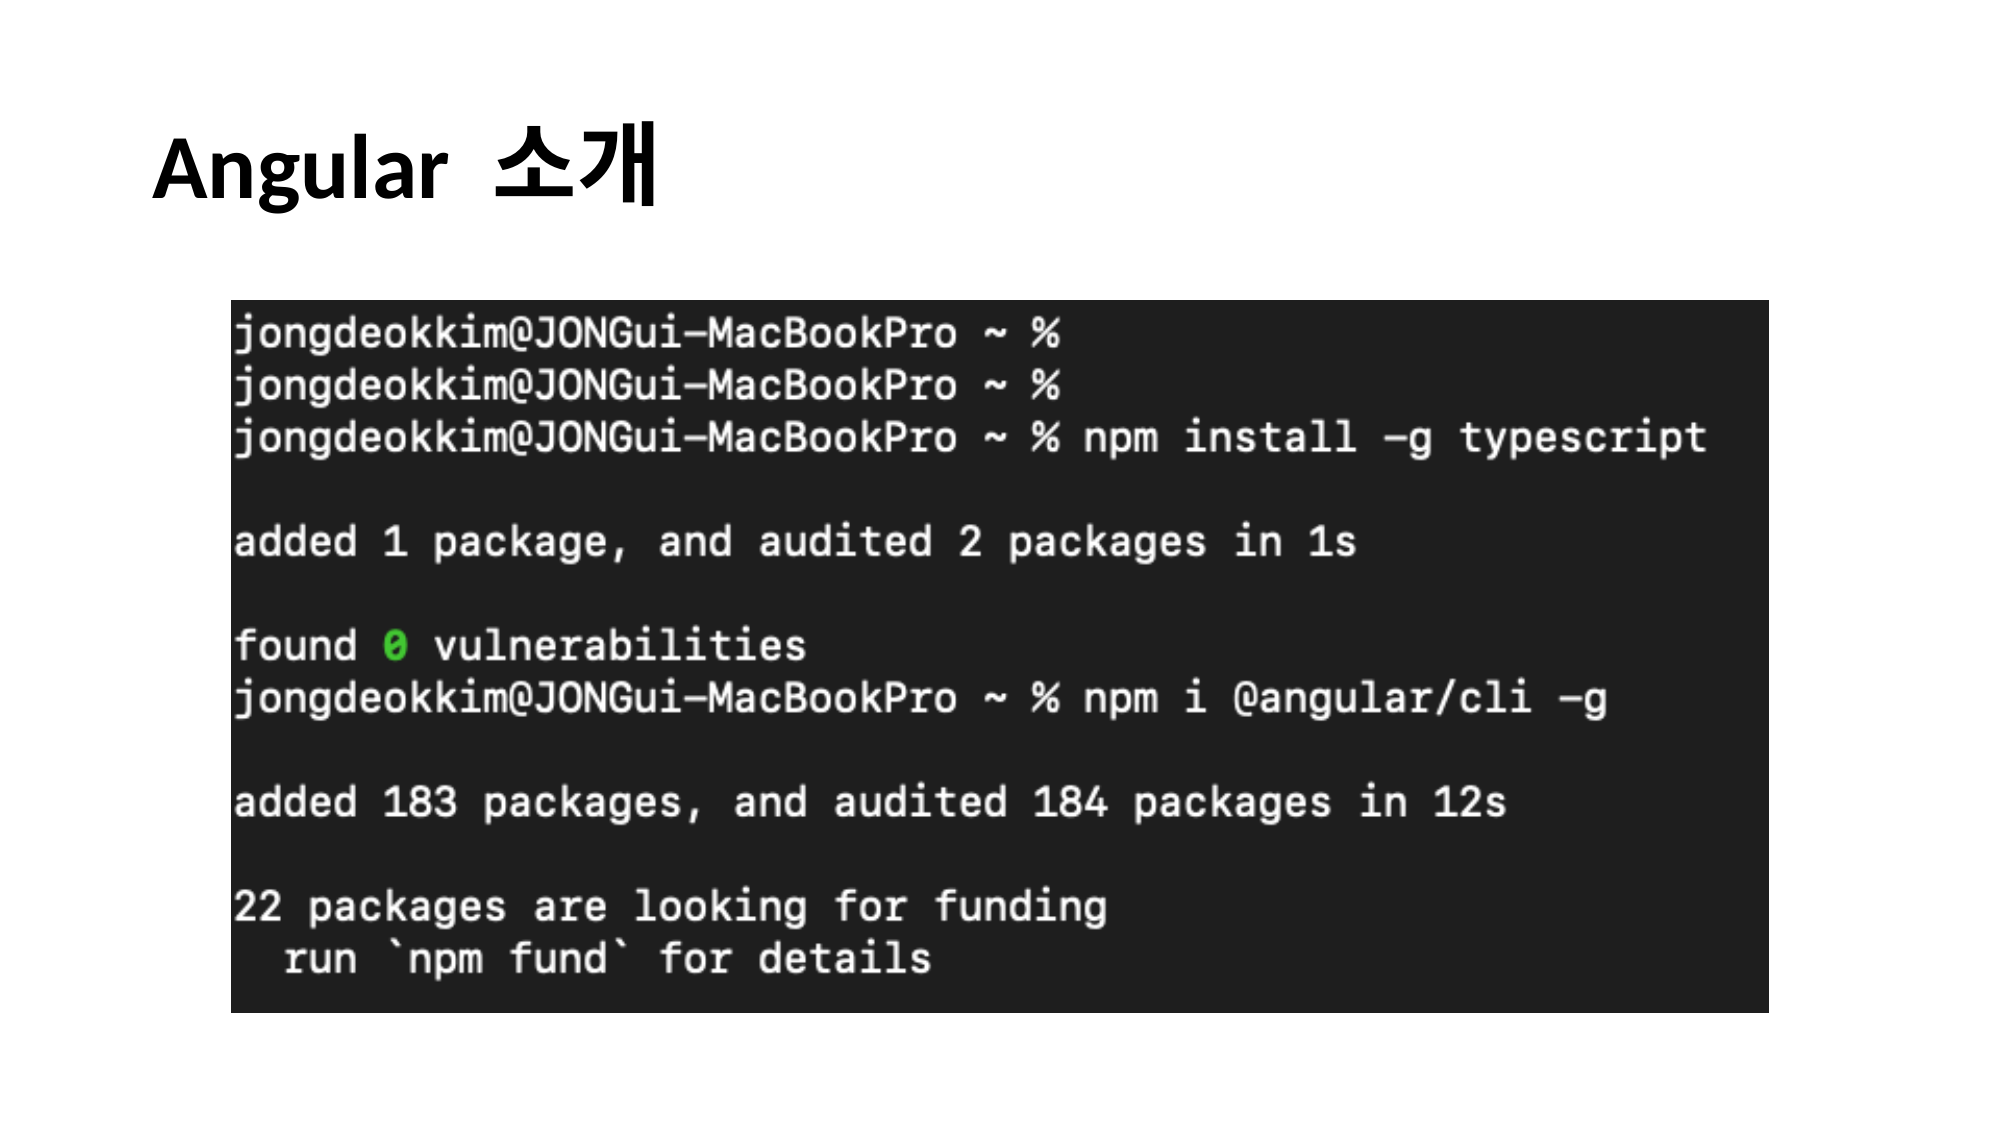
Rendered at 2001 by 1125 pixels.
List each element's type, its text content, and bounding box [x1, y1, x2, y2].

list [231, 300, 1769, 1013]
title Angular 소개 [137, 59, 1863, 278]
